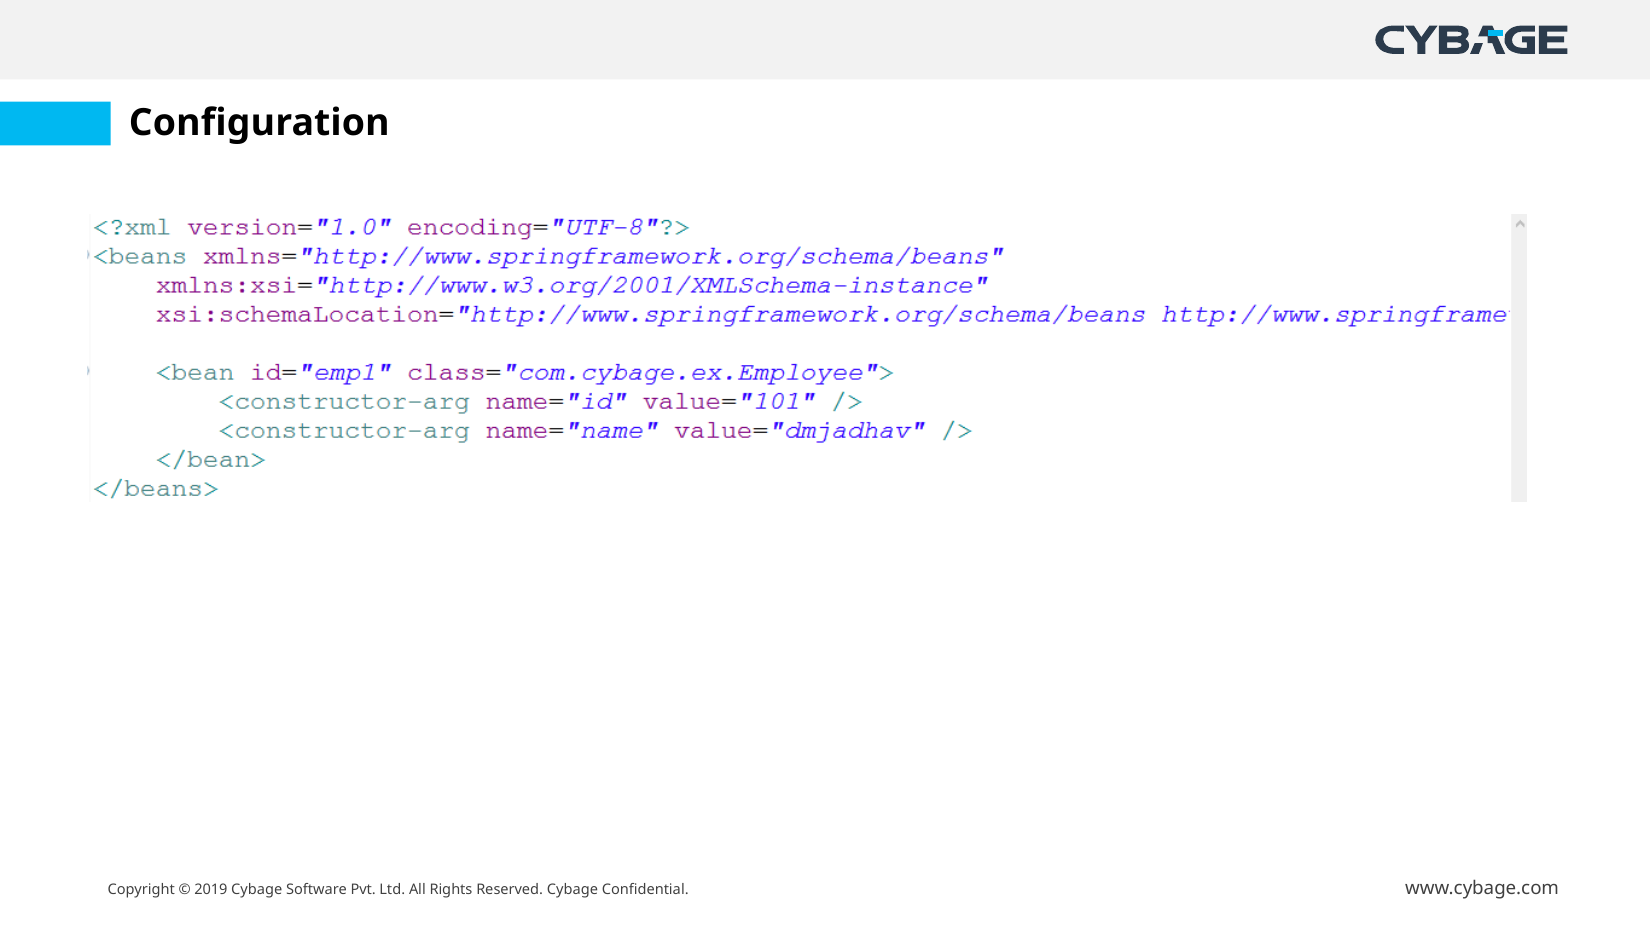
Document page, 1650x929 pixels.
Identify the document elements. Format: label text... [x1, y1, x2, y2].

title Configuration [112, 89, 1598, 171]
picture [87, 213, 1528, 502]
